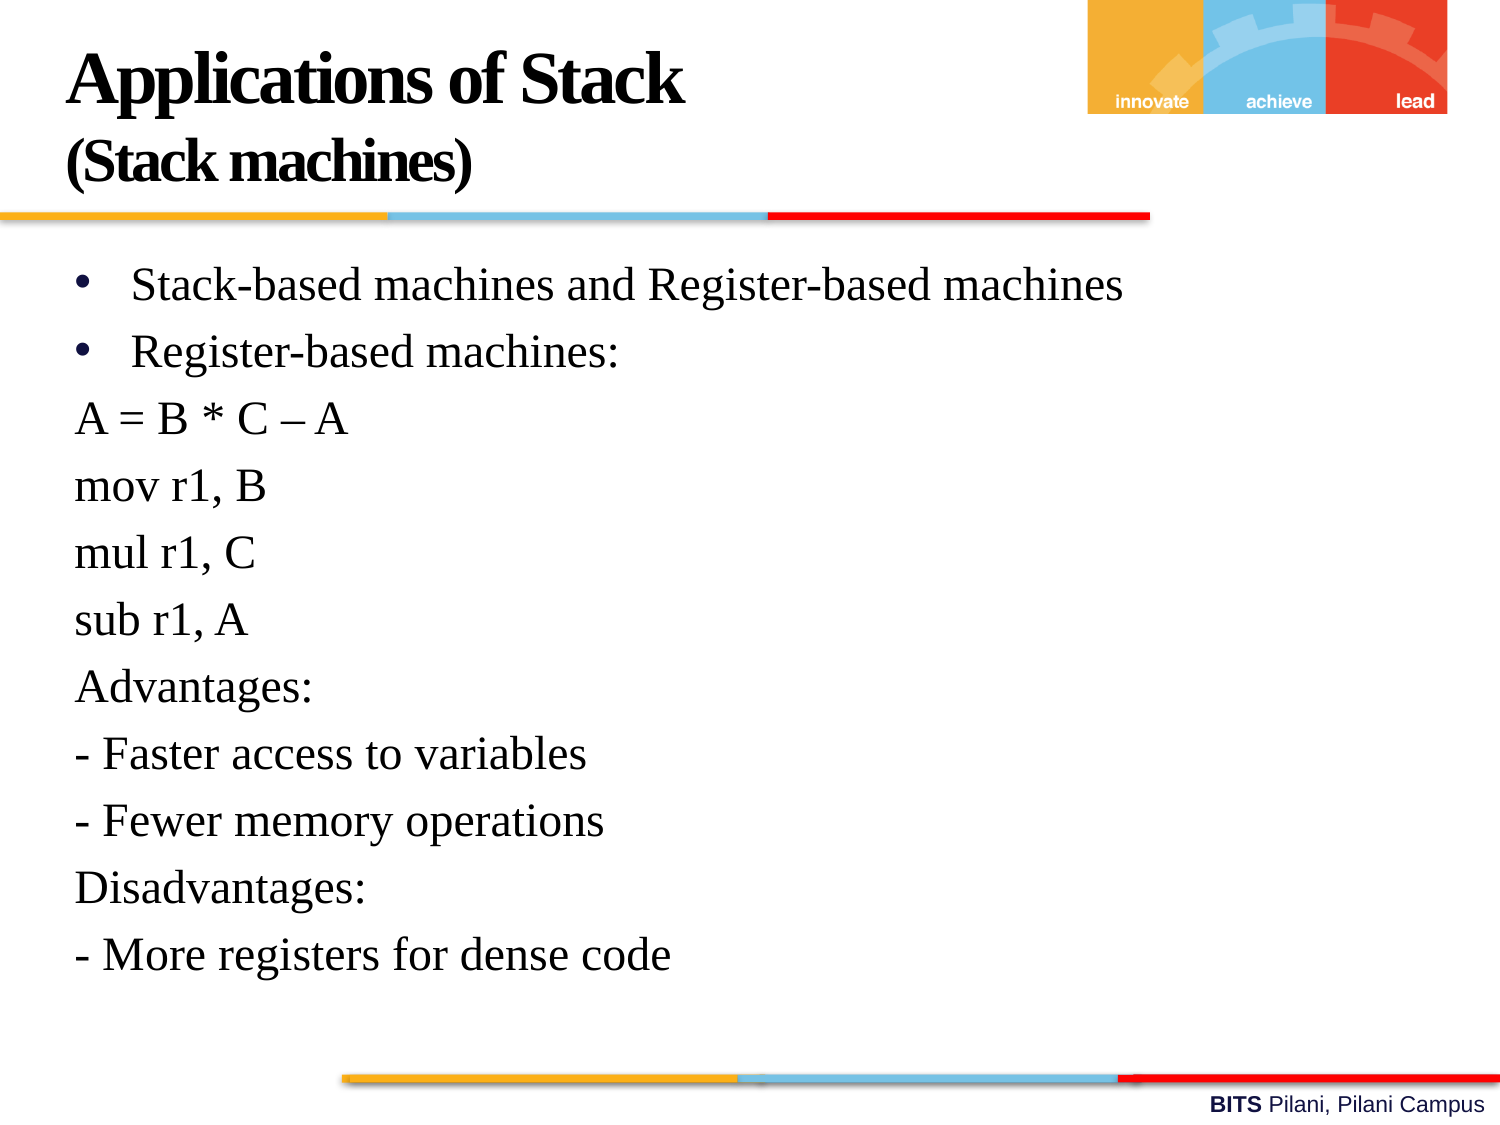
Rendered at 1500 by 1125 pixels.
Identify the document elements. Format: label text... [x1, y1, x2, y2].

list Stack-based machines and Register-based machines Register-based machines: A = B * C – A mov r1, B mul r1, C sub r1, A Advantages: - Faster access to variables - Fewer memory operations Disadvantages: - More registers for dense code [50, 245, 1400, 988]
picture [1087, 0, 1448, 114]
list Applications of Stack (Stack machines) [50, 24, 1088, 213]
